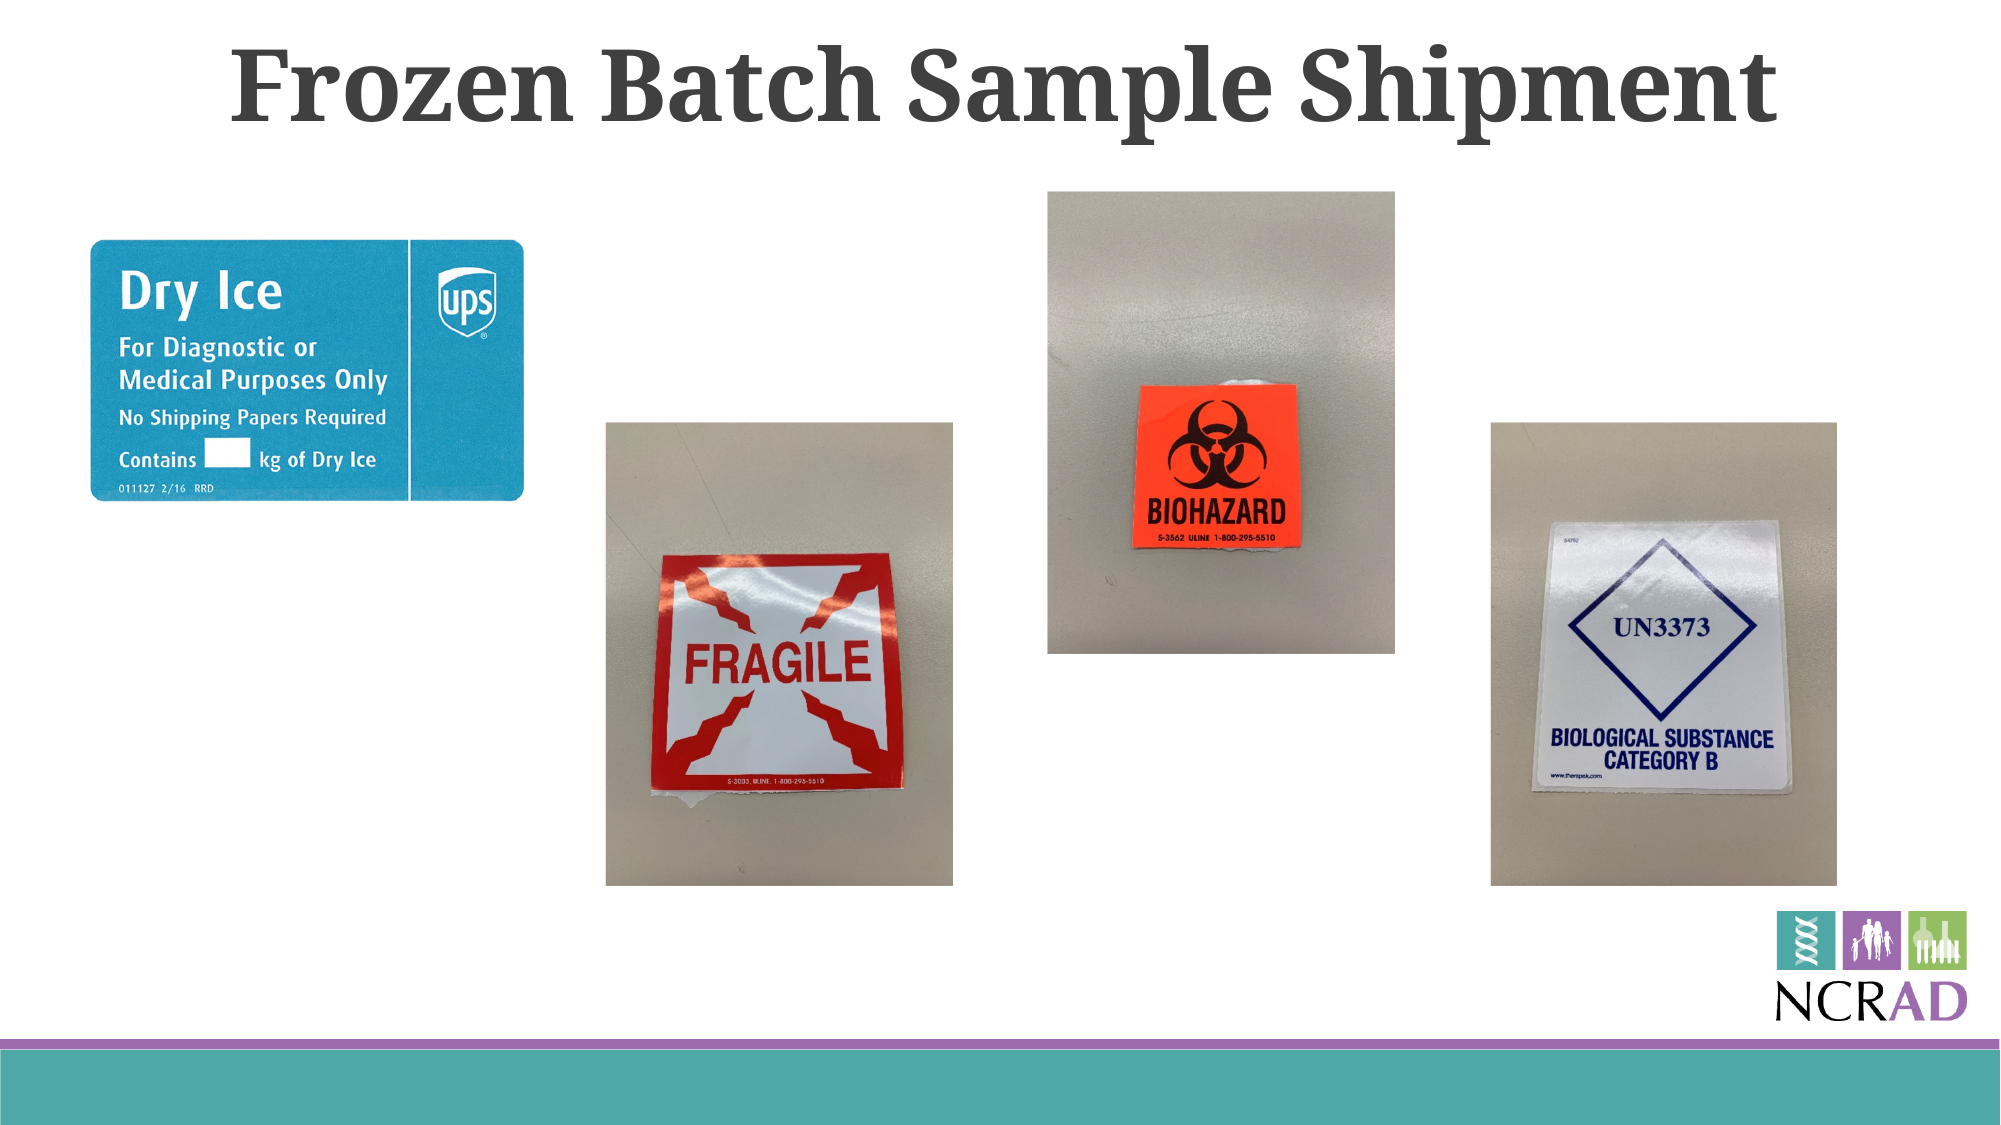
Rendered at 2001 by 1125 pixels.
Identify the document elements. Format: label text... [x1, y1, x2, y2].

picture [0, 192, 1896, 885]
picture [1776, 911, 1967, 1021]
title Frozen Batch Sample Shipment [214, 0, 1865, 150]
